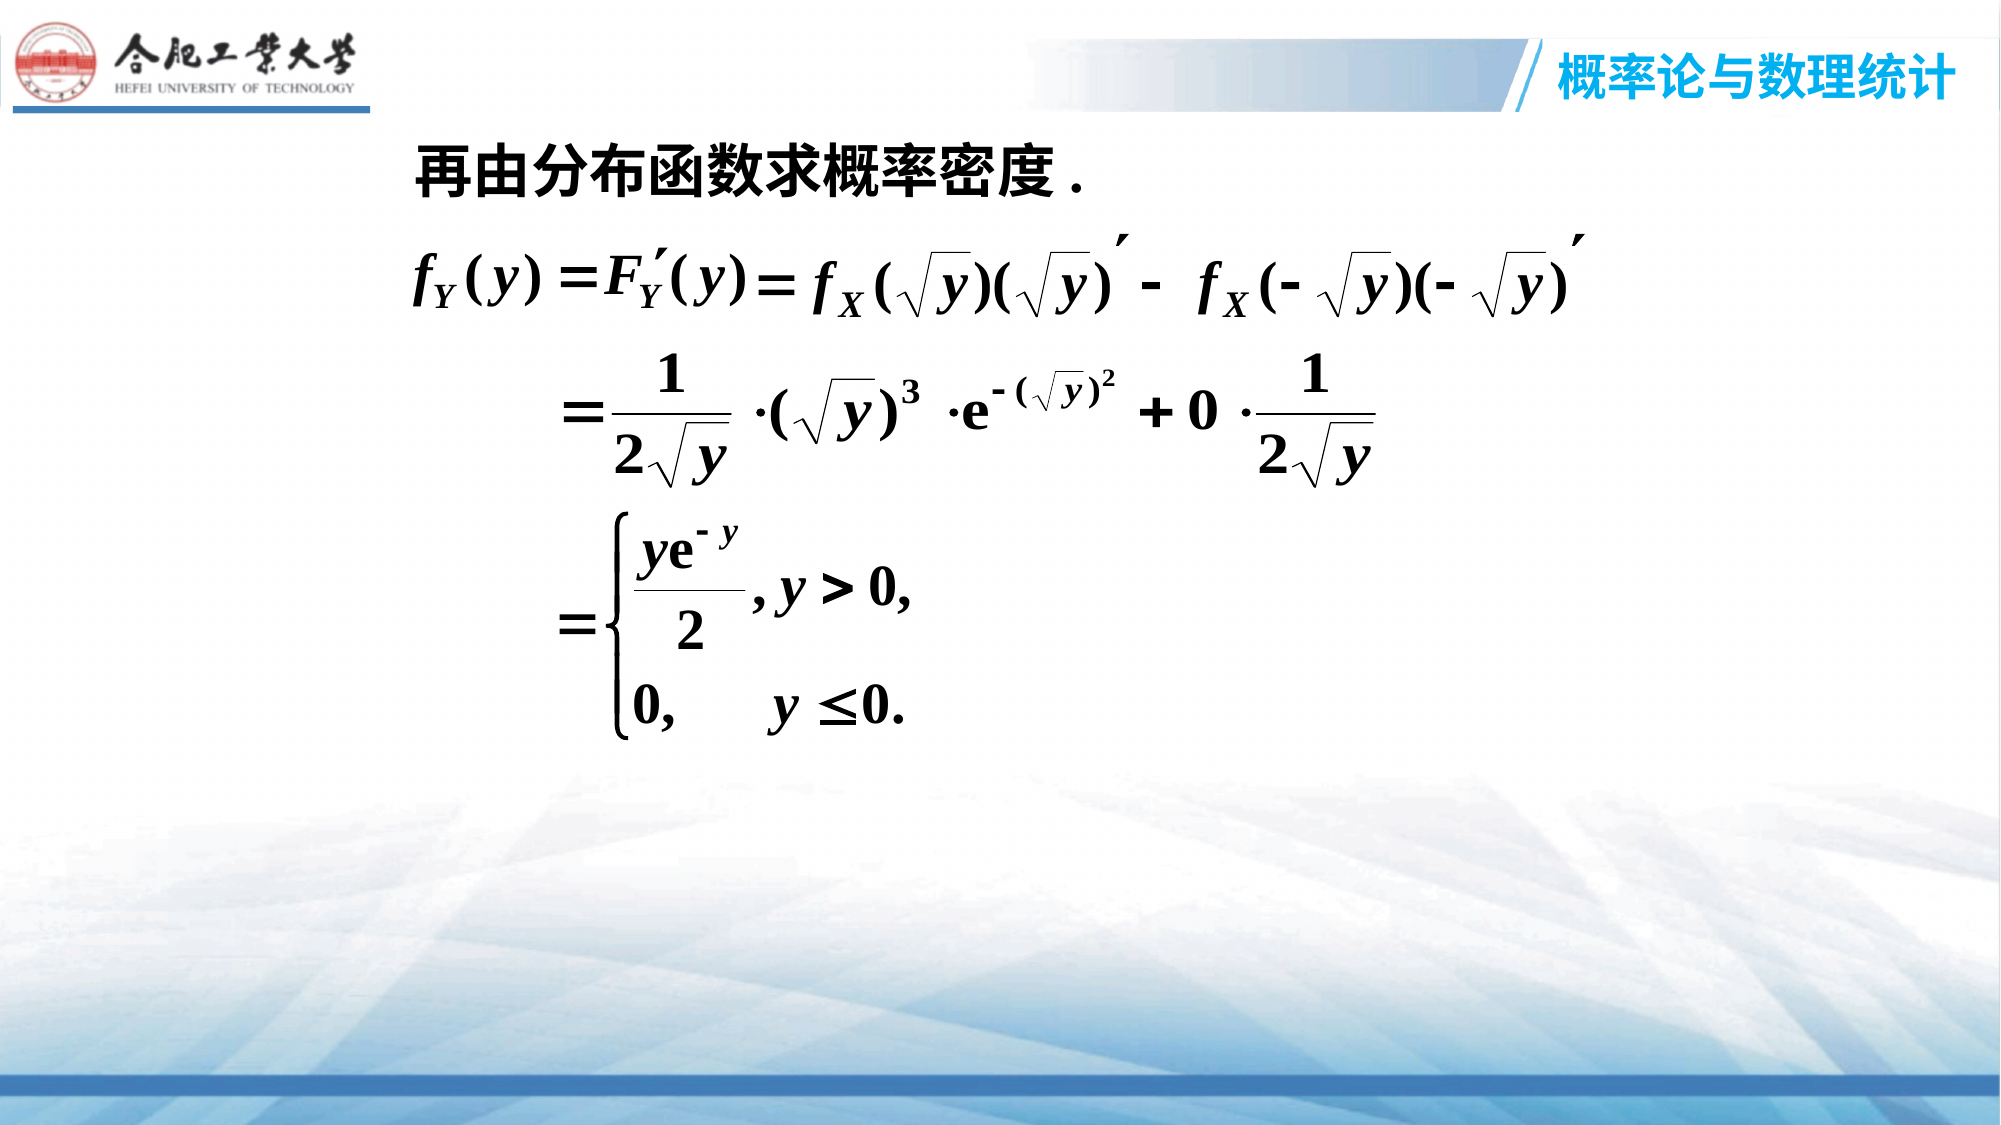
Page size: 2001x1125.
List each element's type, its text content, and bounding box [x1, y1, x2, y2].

picture [0, 0, 2001, 1125]
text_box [749, 231, 1586, 324]
text_box 再由分布函数求概率密度. [399, 126, 1343, 212]
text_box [554, 341, 1382, 494]
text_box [397, 244, 749, 313]
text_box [550, 507, 914, 744]
